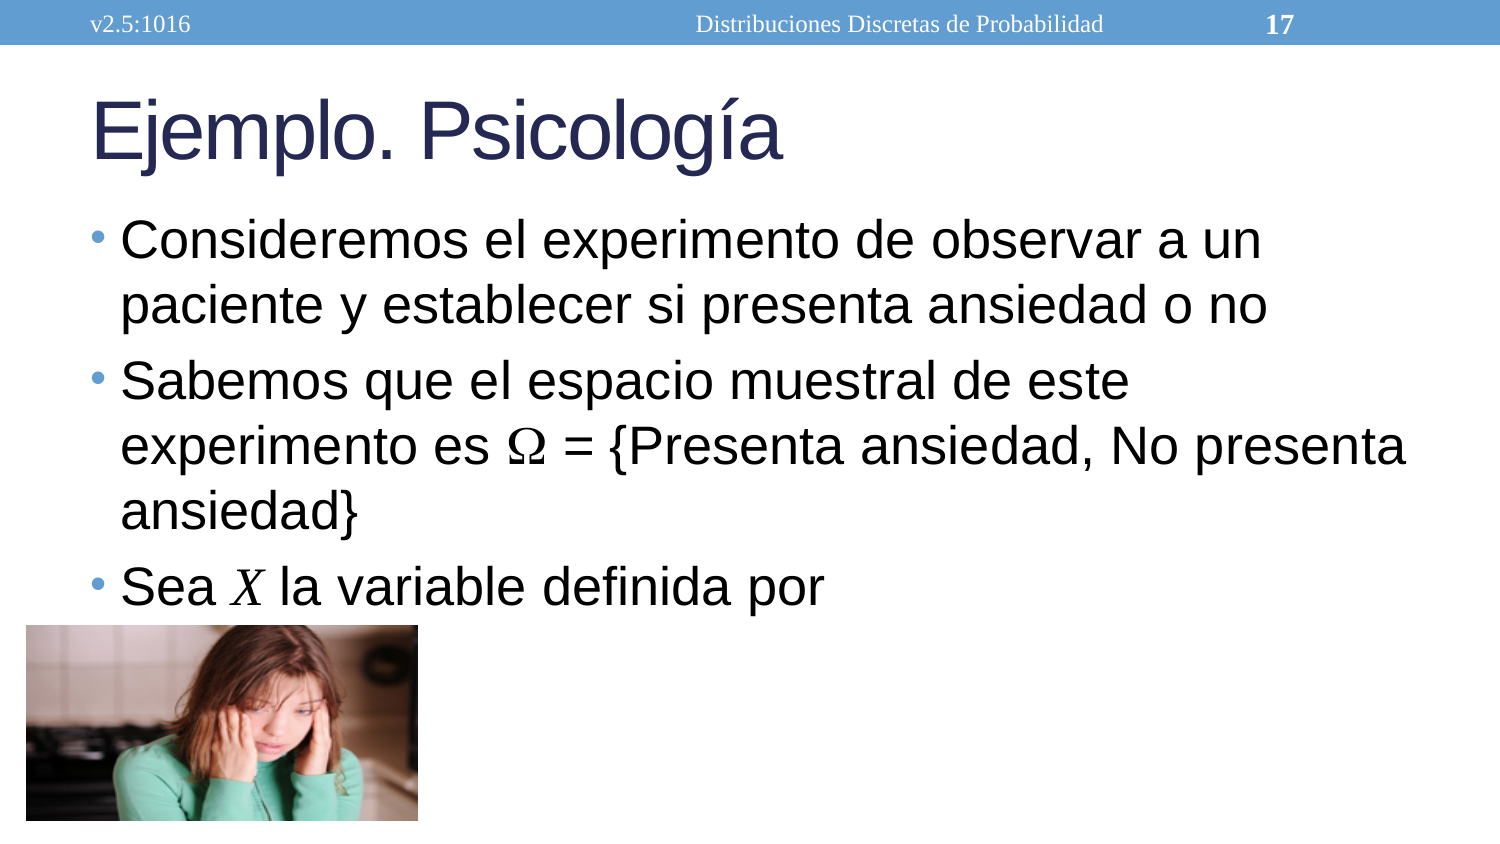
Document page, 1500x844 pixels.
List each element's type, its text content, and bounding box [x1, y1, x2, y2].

footer Distribuciones Discretas de Probabilidad [562, 2, 1238, 43]
picture [26, 625, 418, 821]
slide_number 17 [1250, 2, 1425, 43]
slide_number v2.5:1016 [75, 2, 550, 43]
title Ejemplo. Psicología [75, 65, 1425, 188]
